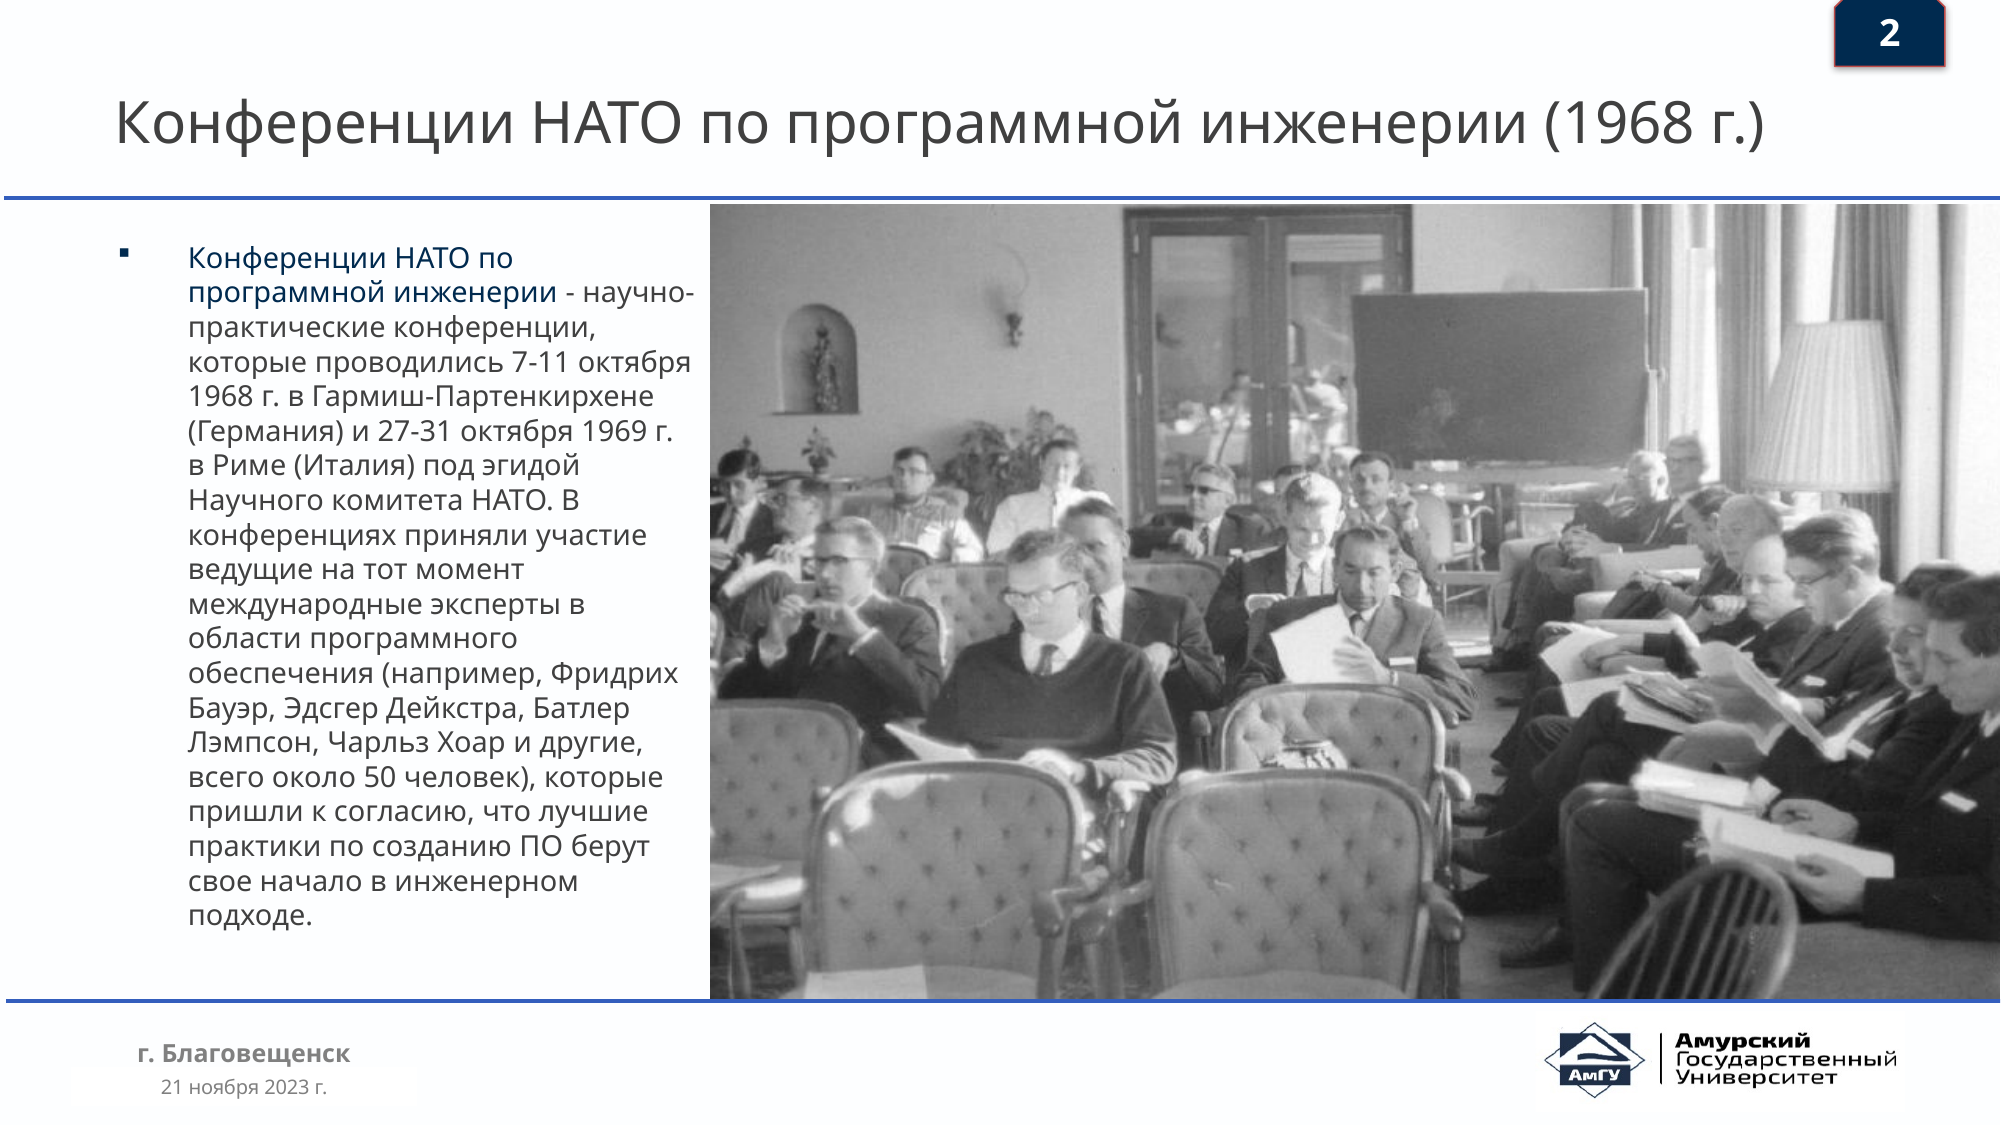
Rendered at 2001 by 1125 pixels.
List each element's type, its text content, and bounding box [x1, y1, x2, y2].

picture [6, 204, 2001, 1003]
list 2 [1850, 1, 1930, 67]
title Конференции НАТО по программной инженерии (1968 г.) [99, 45, 1900, 197]
picture [1535, 1011, 1906, 1112]
picture [4, 196, 2000, 200]
list 21 ноября 2023 г. [70, 1066, 418, 1106]
list Конференции НАТО по программной инженерии - научно-практические конференции, которые проводились 7-11 октября 1968 г. в Гармиш-Партенкирхене (Германия) и 27-31 октября 1969 г. в Риме (Италия) под эгидой Научного комитета НАТО. В конференциях приняли участие ведущие на тот момент международные эксперты в области программного обеспечения (например, Фридрих Бауэр, Эдсгер Дейкстра, Батлер Лэмпсон, Чарльз Хоар и другие, всего около 50 человек), которые пришли к согласию, что лучшие практики по созданию ПО берут свое начало в инженерном подходе. [102, 231, 705, 977]
